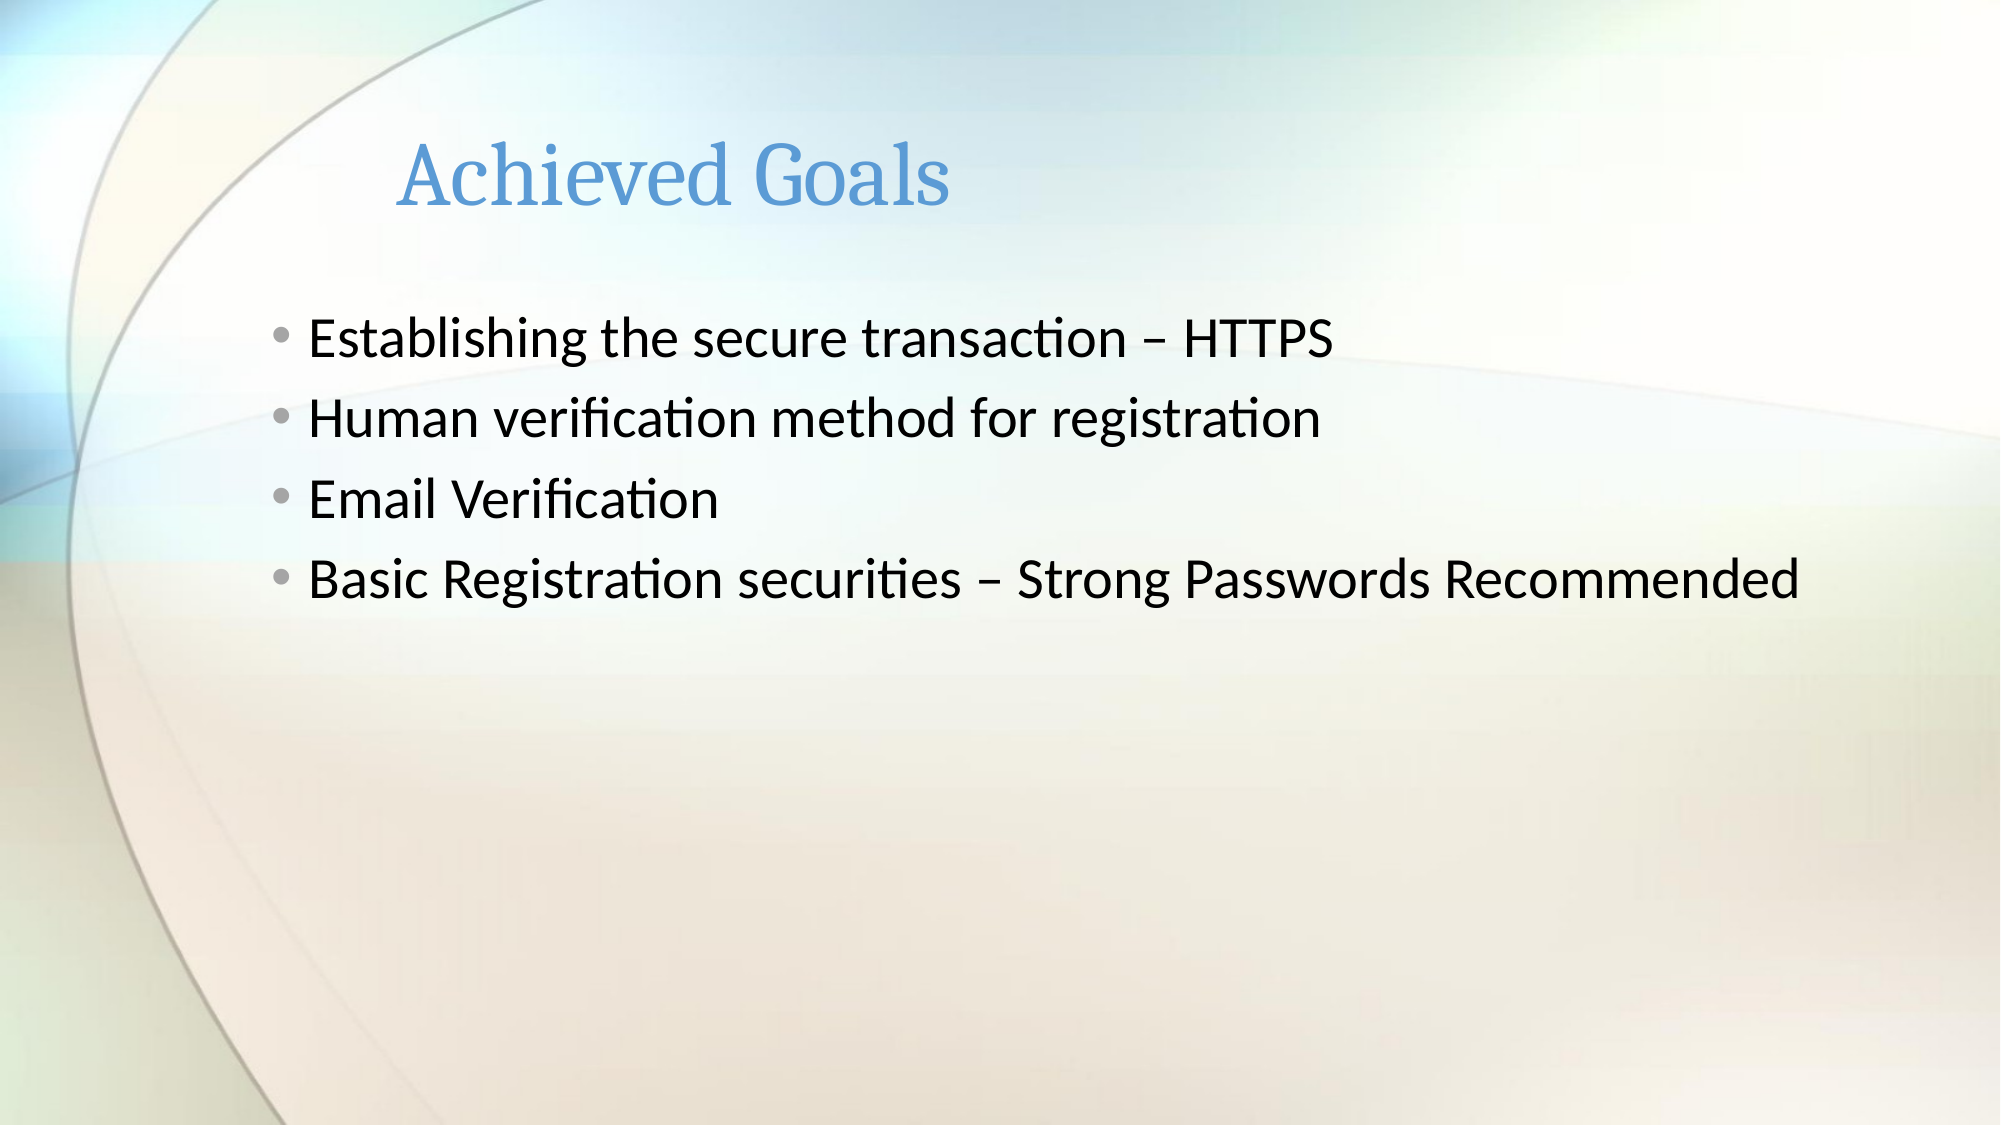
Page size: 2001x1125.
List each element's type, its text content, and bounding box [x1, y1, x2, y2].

picture [0, 0, 2001, 1125]
list Establishing the secure transaction – HTTPS Human verification method for registration Email Verification Basic Registration securities – Strong Passwords Recommended [256, 299, 1863, 1014]
title Achieved Goals [381, 59, 1863, 278]
